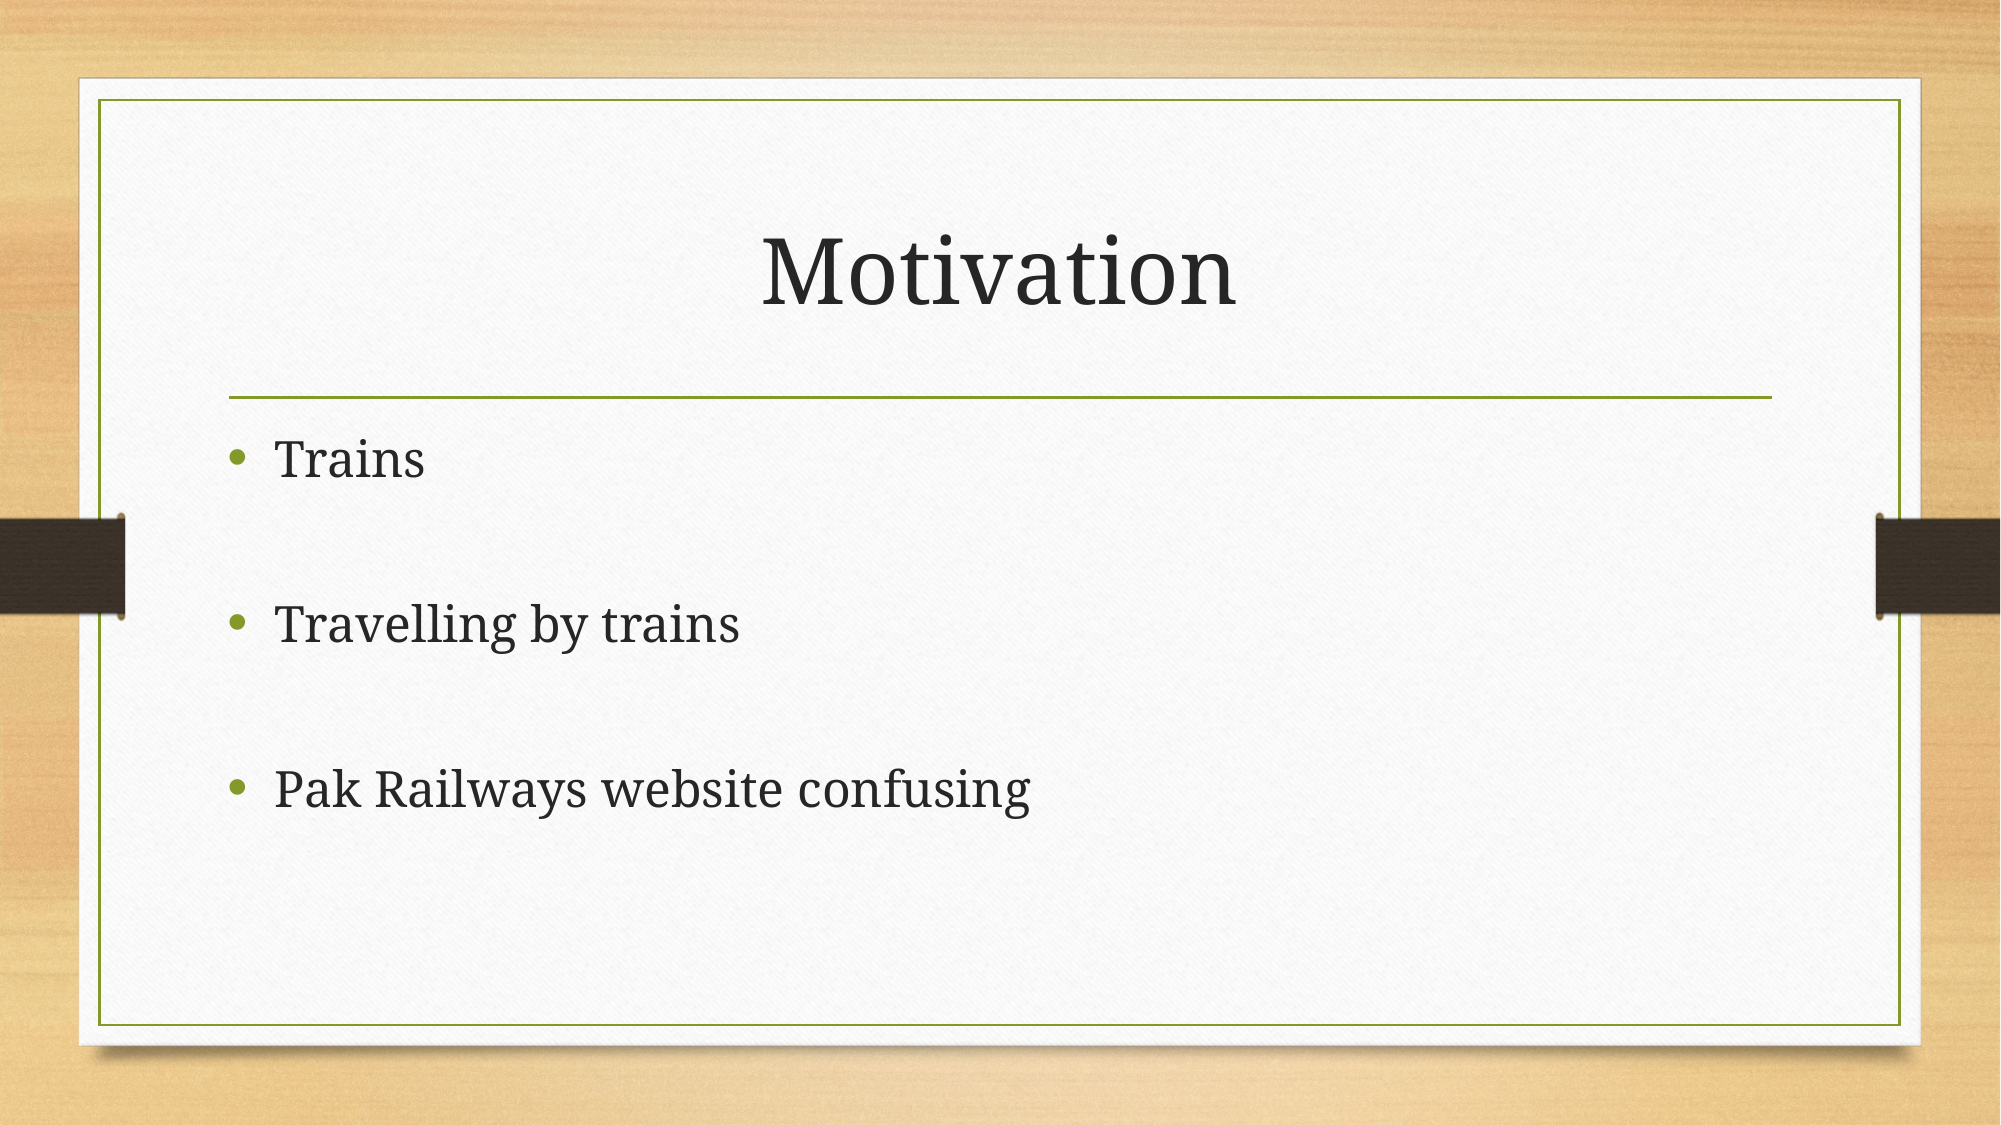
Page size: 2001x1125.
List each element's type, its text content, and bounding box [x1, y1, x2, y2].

title Motivation [212, 161, 1788, 375]
picture [0, 0, 2001, 1125]
list Trains Travelling by trains Pak Railways website confusing [212, 419, 1788, 964]
